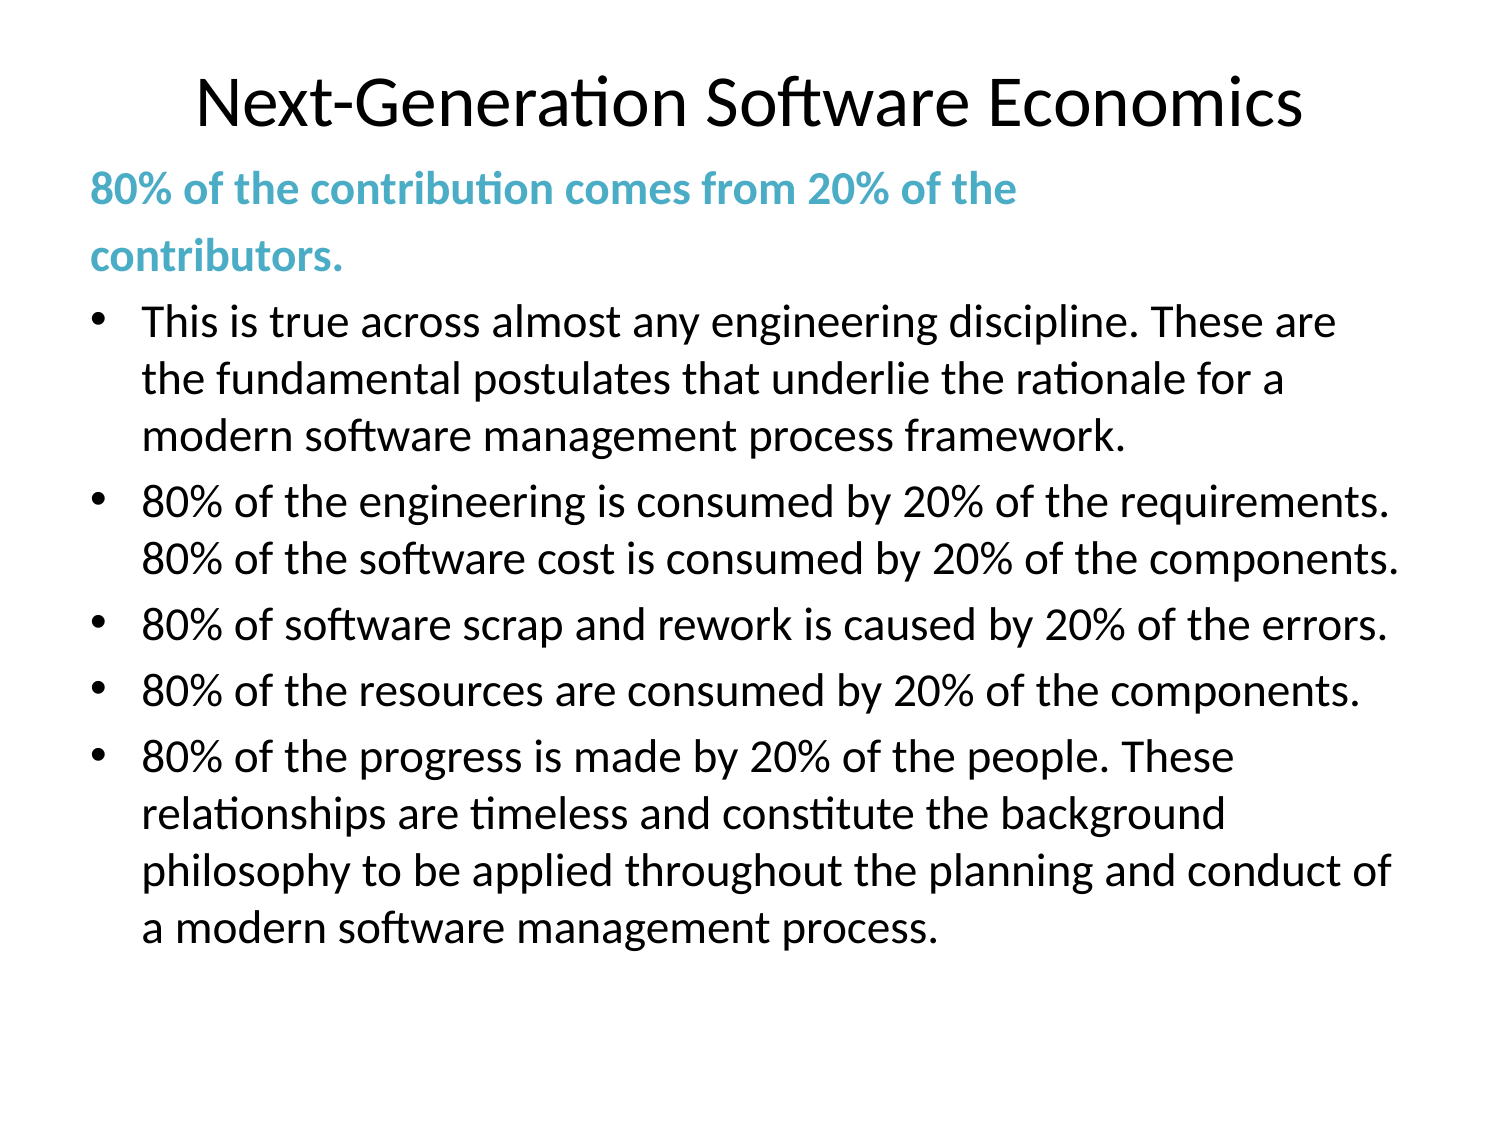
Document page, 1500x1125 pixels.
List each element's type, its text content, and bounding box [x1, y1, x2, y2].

list 80% of the contribution comes from 20% of the contributors. This is true across almost any engineering discipline. These are the fundamental postulates that underlie the rationale for a modern software management process framework. 80% of the engineering is consumed by 20% of the requirements. 80% of the software cost is consumed by 20% of the components. 80% of software scrap and rework is caused by 20% of the errors. 80% of the resources are consumed by 20% of the components. 80% of the progress is made by 20% of the people. These relationships are timeless and constitute the background philosophy to be applied throughout the planning and conduct of a modern software management process. [75, 149, 1425, 1088]
title Next-Generation Software Economics [75, 45, 1425, 149]
